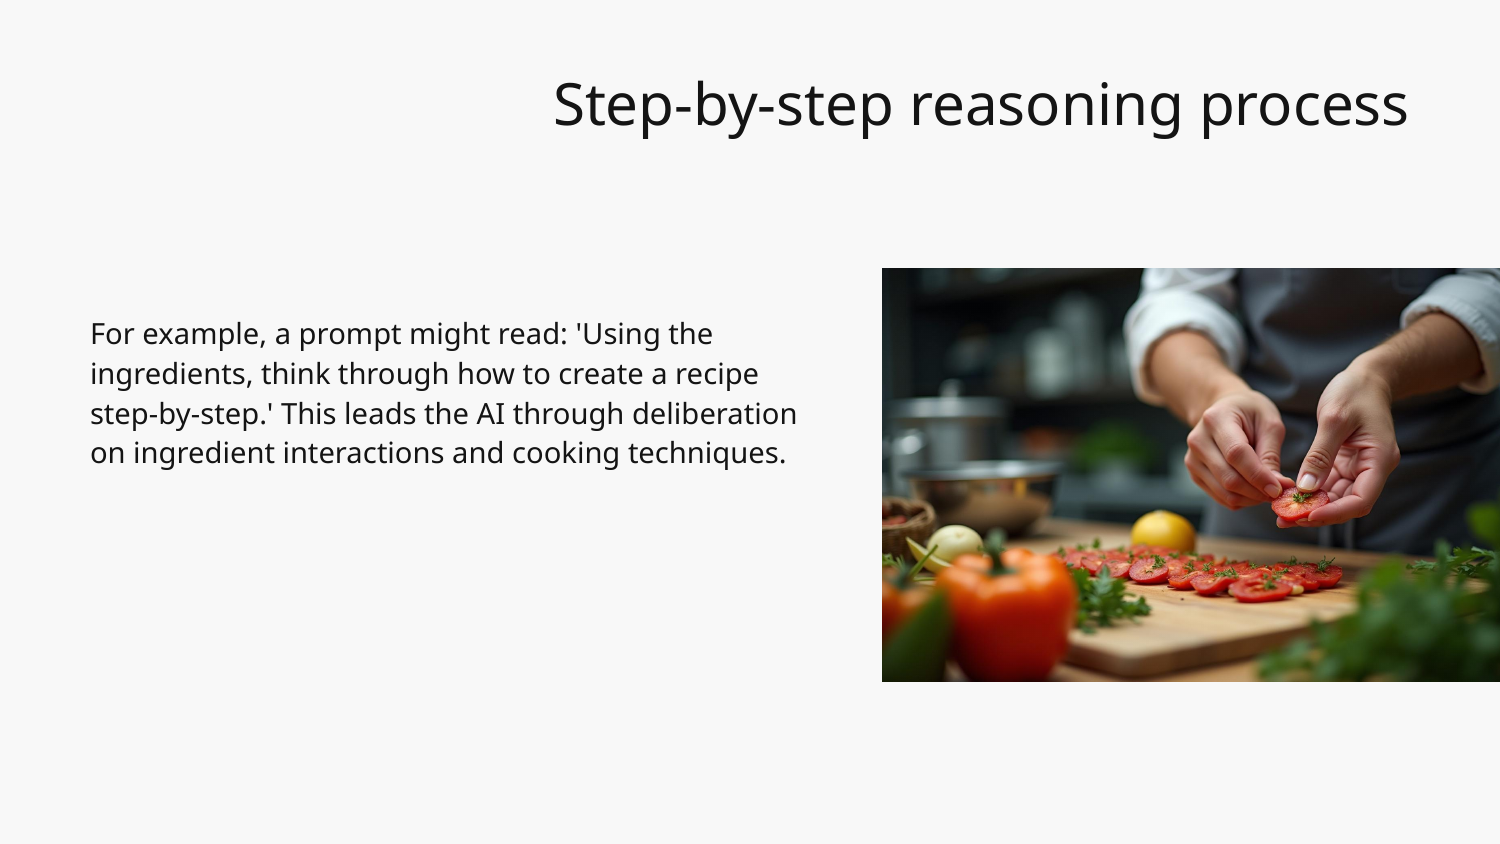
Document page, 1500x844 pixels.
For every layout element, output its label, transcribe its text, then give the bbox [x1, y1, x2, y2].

list For example, a prompt might read: 'Using the ingredients, think through how to create a recipe step-by-step.' This leads the AI through deliberation on ingredient interactions and cooking techniques. [75, 298, 839, 793]
picture [881, 267, 1500, 682]
title Step-by-step reasoning process [75, 48, 1425, 163]
